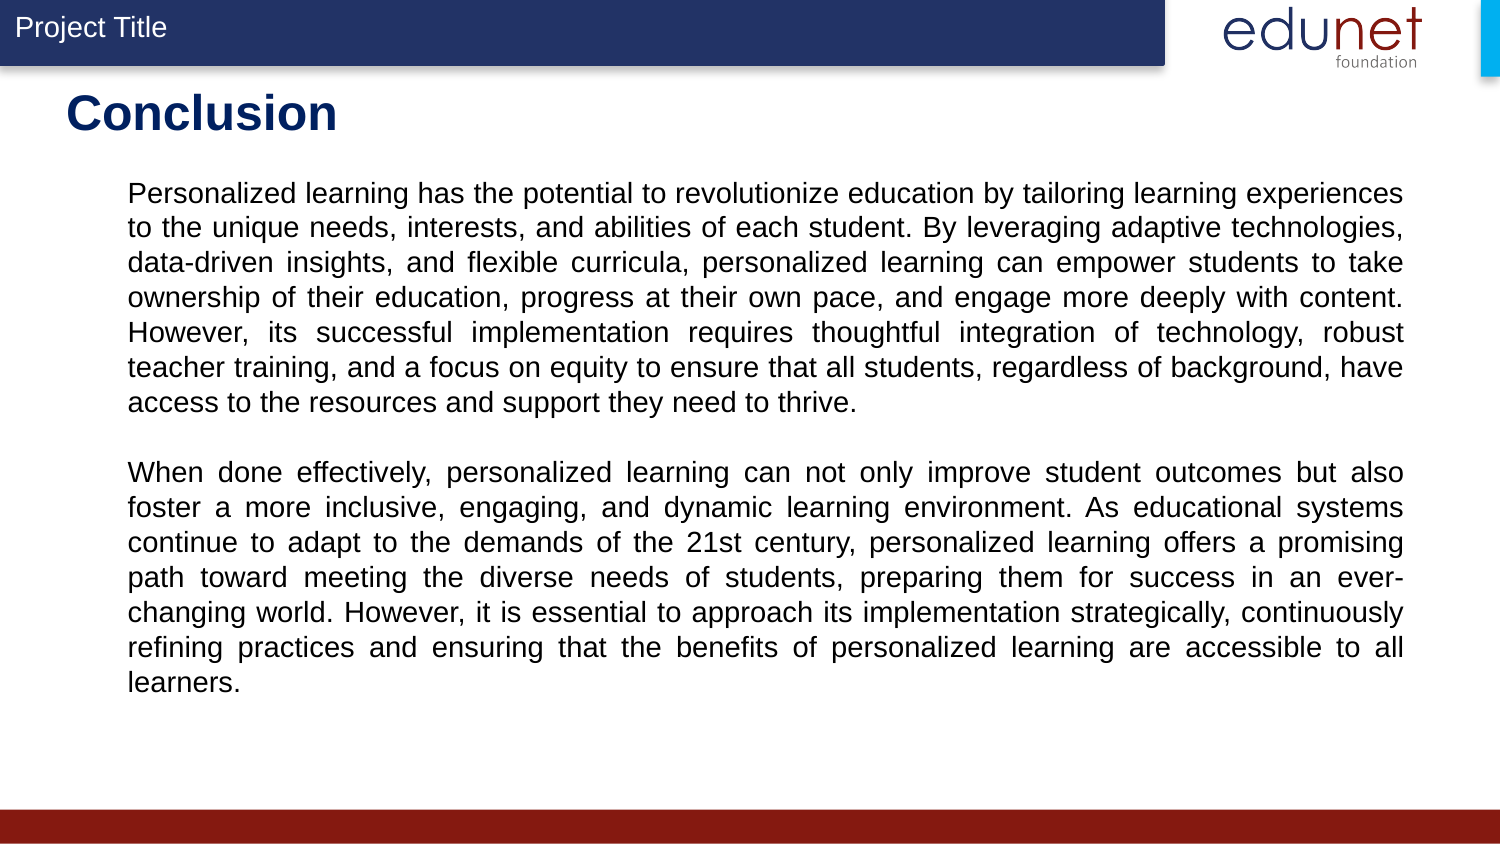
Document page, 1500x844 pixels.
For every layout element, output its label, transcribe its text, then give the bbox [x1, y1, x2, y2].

picture [1219, 4, 1424, 72]
text_box Personalized learning has the potential to revolutionize education by tailoring learning experiences to the unique needs, interests, and abilities of each student. By leveraging adaptive technologies, data-driven insights, and flexible curricula, personalized learning can empower students to take ownership of their education, progress at their own pace, and engage more deeply with content. However, its successful implementation requires thoughtful integration of technology, robust teacher training, and a focus on equity to ensure that all students, regardless of background, have access to the resources and support they need to thrive. When done effectively, personalized learning can not only improve student outcomes but also foster a more inclusive, engaging, and dynamic learning environment. As educational systems continue to adapt to the demands of the 21st century, personalized learning offers a promising path toward meeting the diverse needs of students, preparing them for success in an ever-changing world. However, it is essential to approach its implementation strategically, continuously refining practices and ensuring that the benefits of personalized learning are accessible to all learners. [112, 131, 1421, 706]
title Conclusion [51, 72, 1449, 229]
